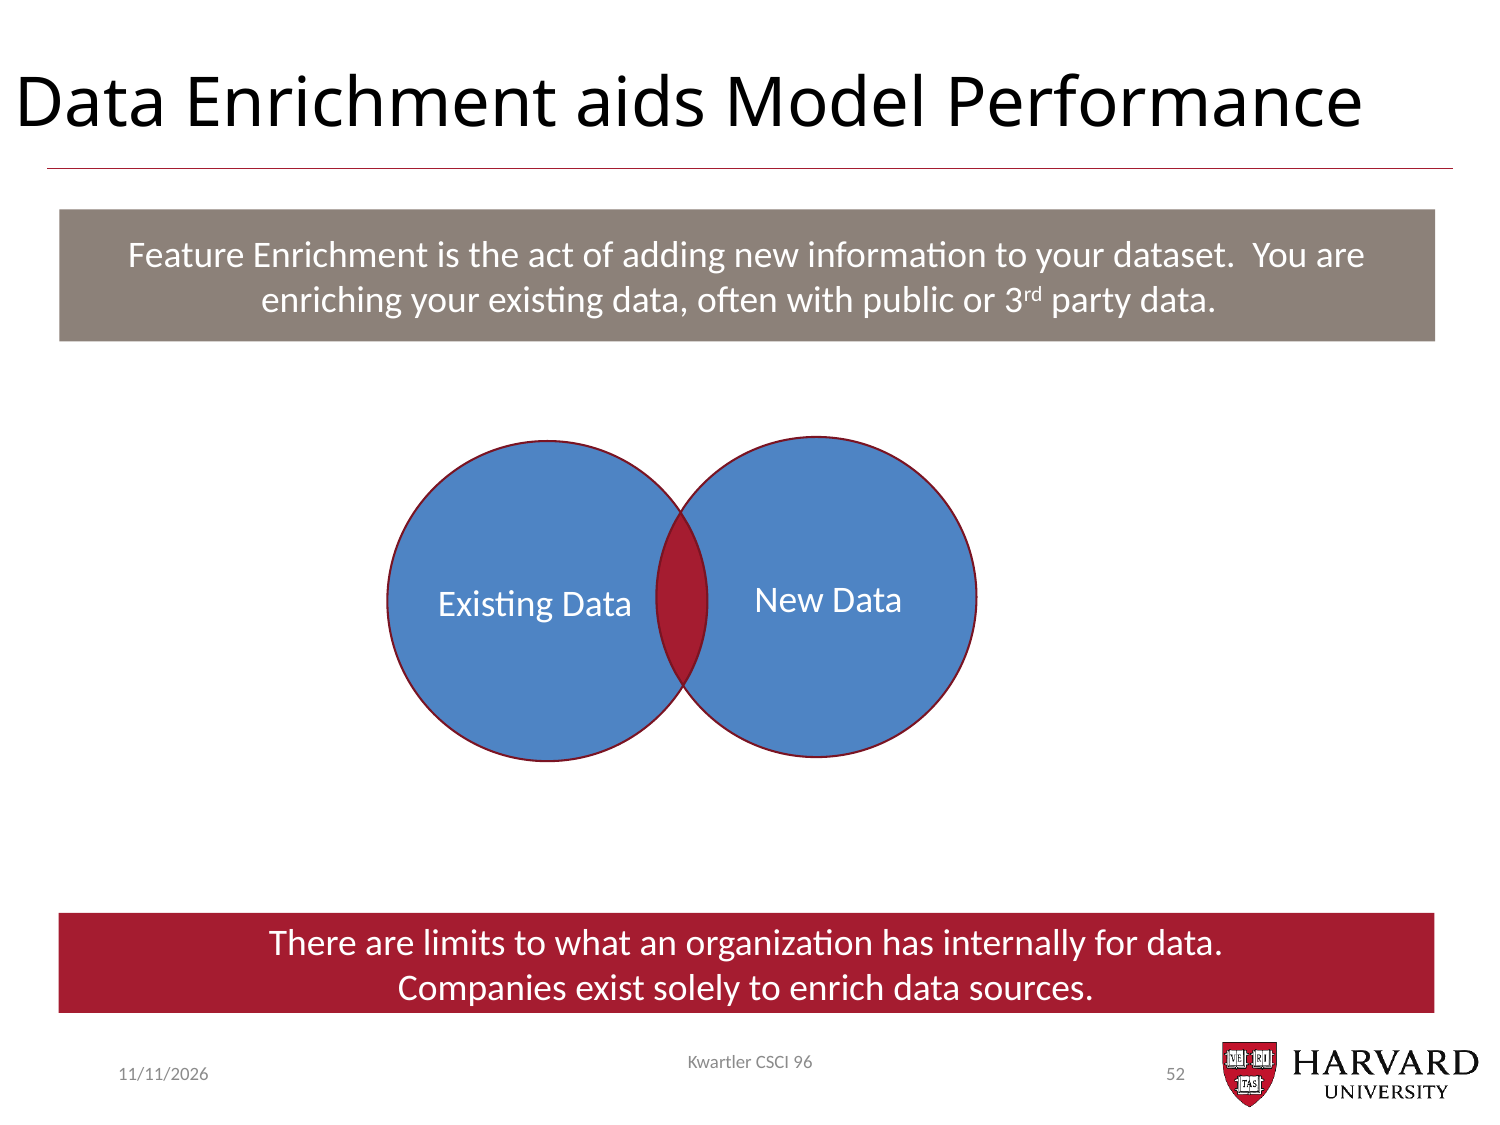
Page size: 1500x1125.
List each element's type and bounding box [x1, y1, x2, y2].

text_box [386, 435, 978, 763]
title [0, 59, 1397, 157]
text_box [58, 208, 1436, 342]
text_box [58, 912, 1435, 1014]
text_box [496, 1042, 1004, 1103]
slide_number [103, 1042, 441, 1103]
slide_number [1059, 1042, 1200, 1103]
picture [1200, 1024, 1500, 1125]
